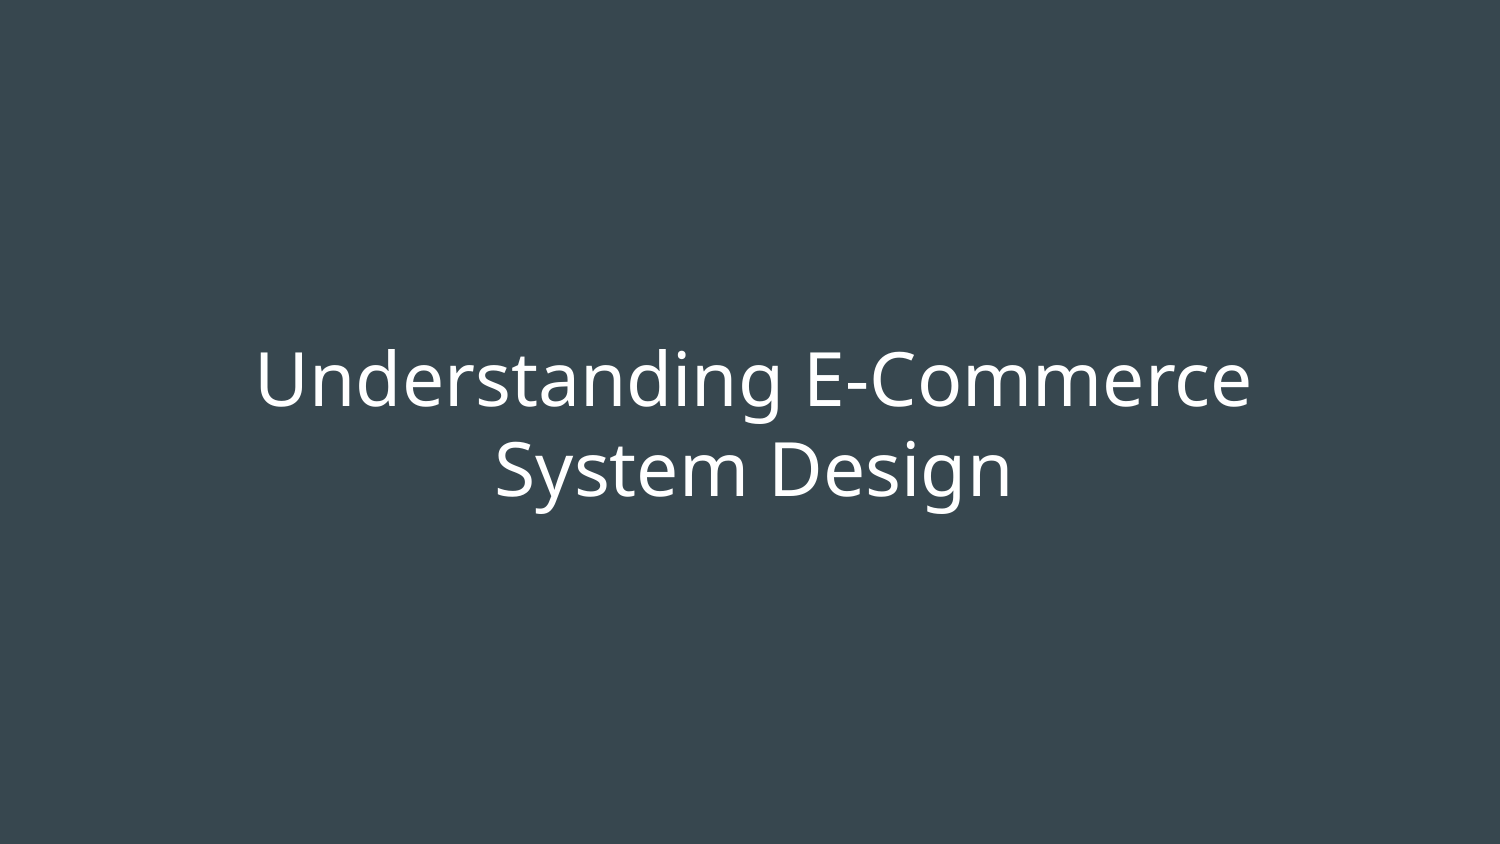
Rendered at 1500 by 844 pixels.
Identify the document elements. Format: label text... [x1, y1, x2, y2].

title Understanding E-Commerce System Design [110, 351, 1399, 493]
